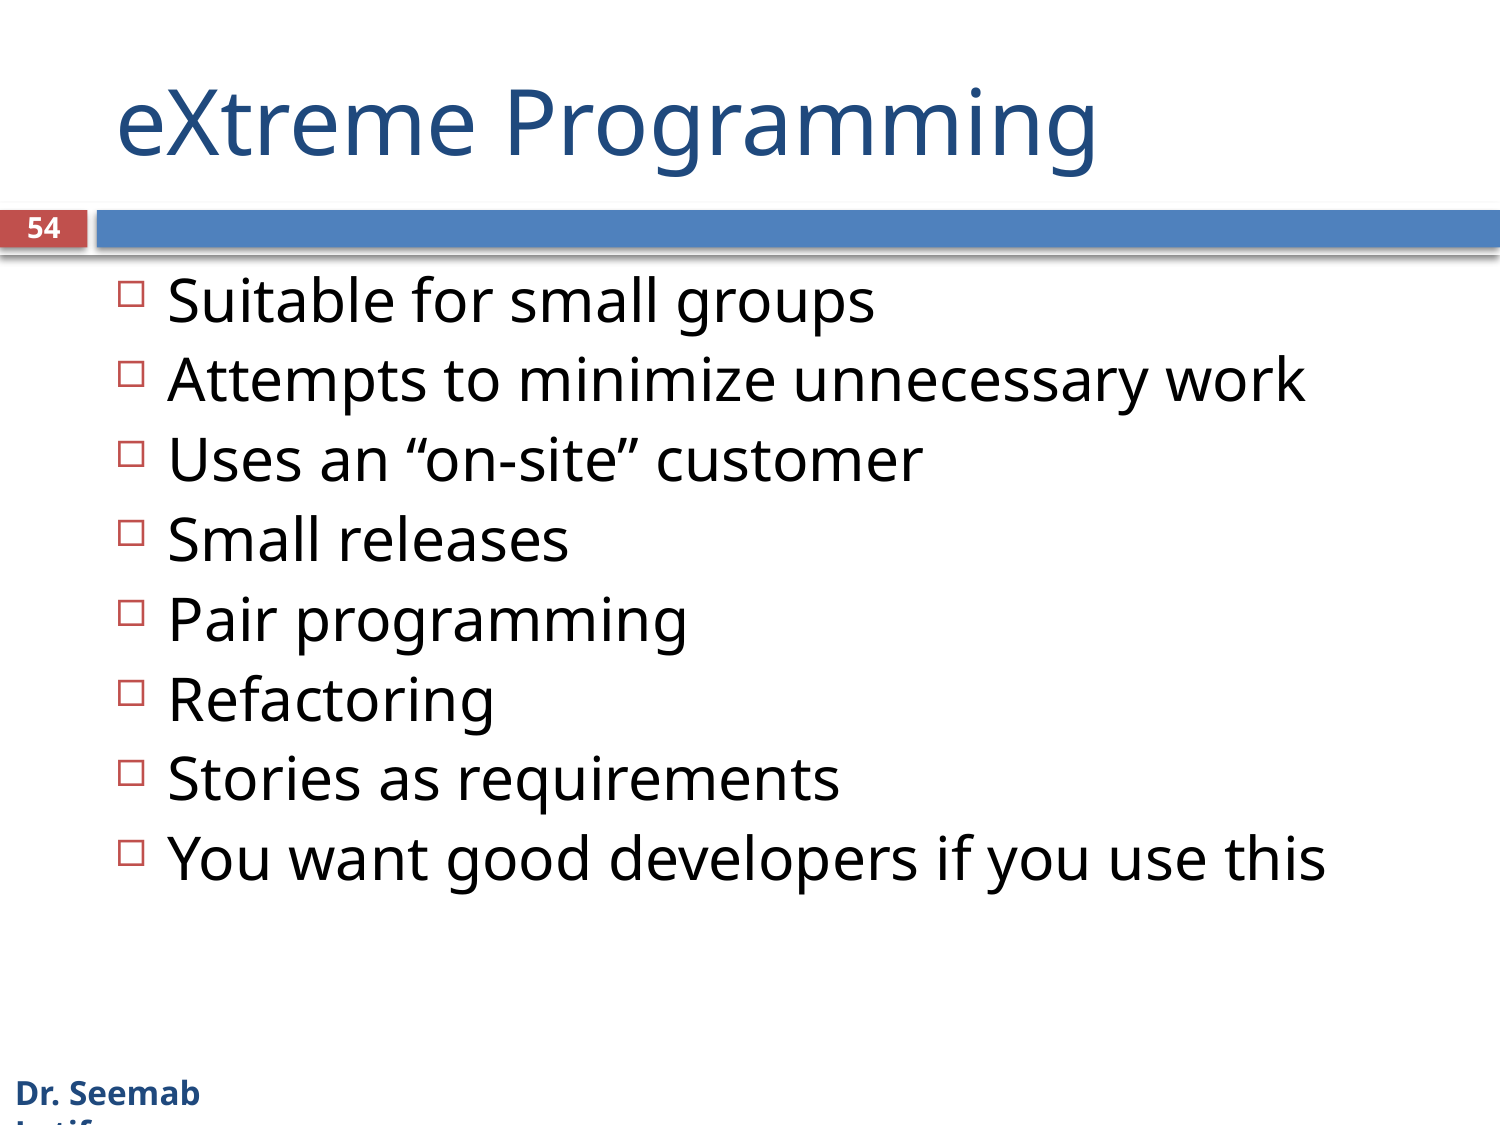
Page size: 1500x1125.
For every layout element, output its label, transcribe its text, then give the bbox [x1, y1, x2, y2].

list Suitable for small groups Attempts to minimize unnecessary work Uses an “on-site” customer Small releases Pair programming Refactoring Stories as requirements You want good developers if you use this [100, 262, 1438, 1005]
slide_number 54 [0, 208, 88, 249]
title eXtreme Programming [100, 37, 1438, 200]
